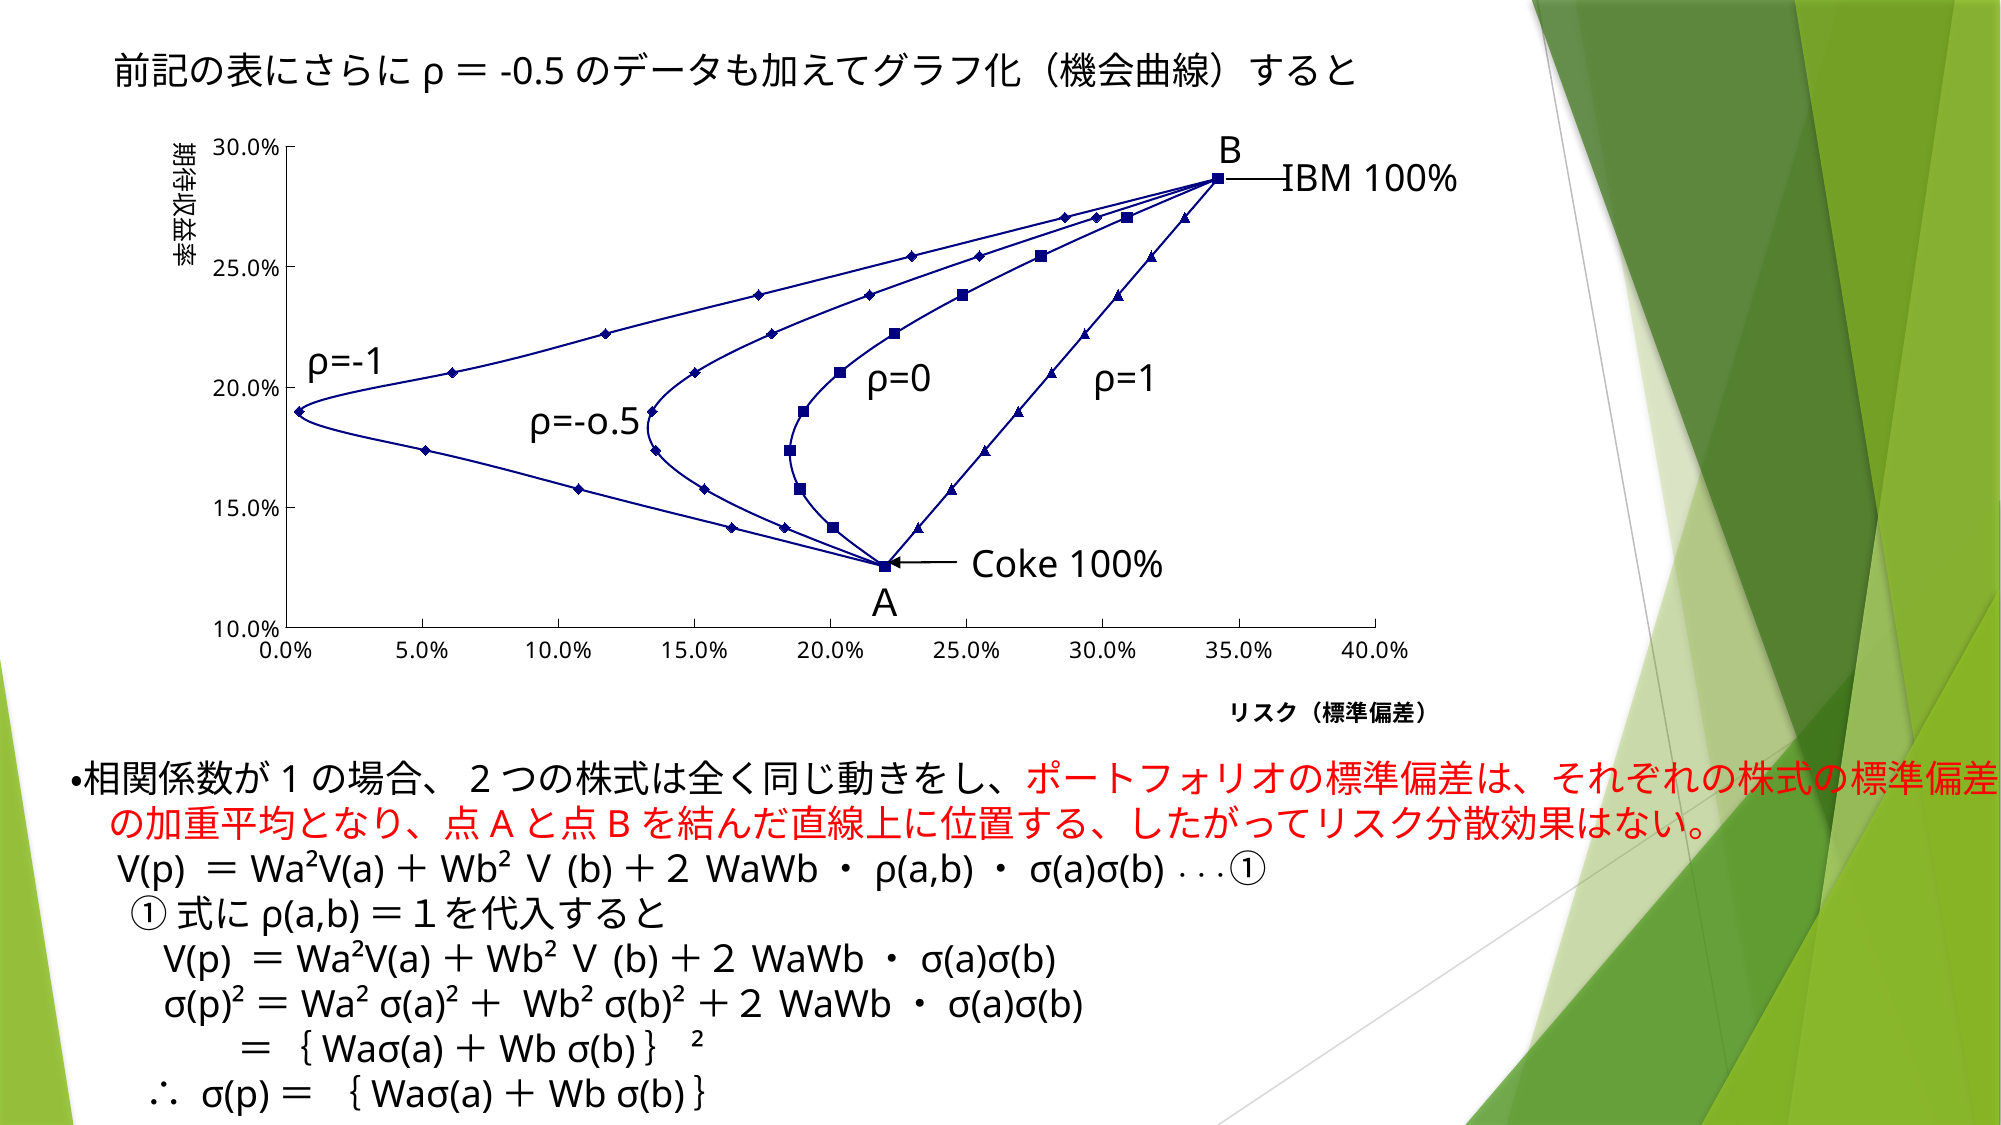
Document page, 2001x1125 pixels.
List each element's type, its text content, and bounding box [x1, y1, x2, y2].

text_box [77, 81, 1510, 948]
text_box ・相関係数が1の場合、2つの株式は全く同じ動きをし、ポートフォリオの標準偏差は、それぞれの株式の標準偏差 の加重平均となり、点Aと点Bを結んだ直線上に位置する、したがってリスク分散効果はない。 V(p) ＝Wa²V(a)＋Wb²Ｖ(b)＋２WaWb・ρ(a,b)・σ(a)σ(b)・・・① ①式にρ(a,b)＝１を代入すると V(p) ＝Wa²V(a)＋Wb²Ｖ(b)＋２WaWb・σ(a)σ(b) σ(p)²＝Wa² σ(a)²＋ Wb² σ(b)²＋２WaWb・σ(a)σ(b) ＝｛Waσ(a)＋Wb σ(b)｝² ∴ σ(p)＝ ｛Waσ(a)＋Wb σ(b)｝ [56, 747, 2000, 1125]
text_box 前記の表にさらにρ＝-0.5のデータも加えてグラフ化（機会曲線）すると [99, 39, 1375, 81]
